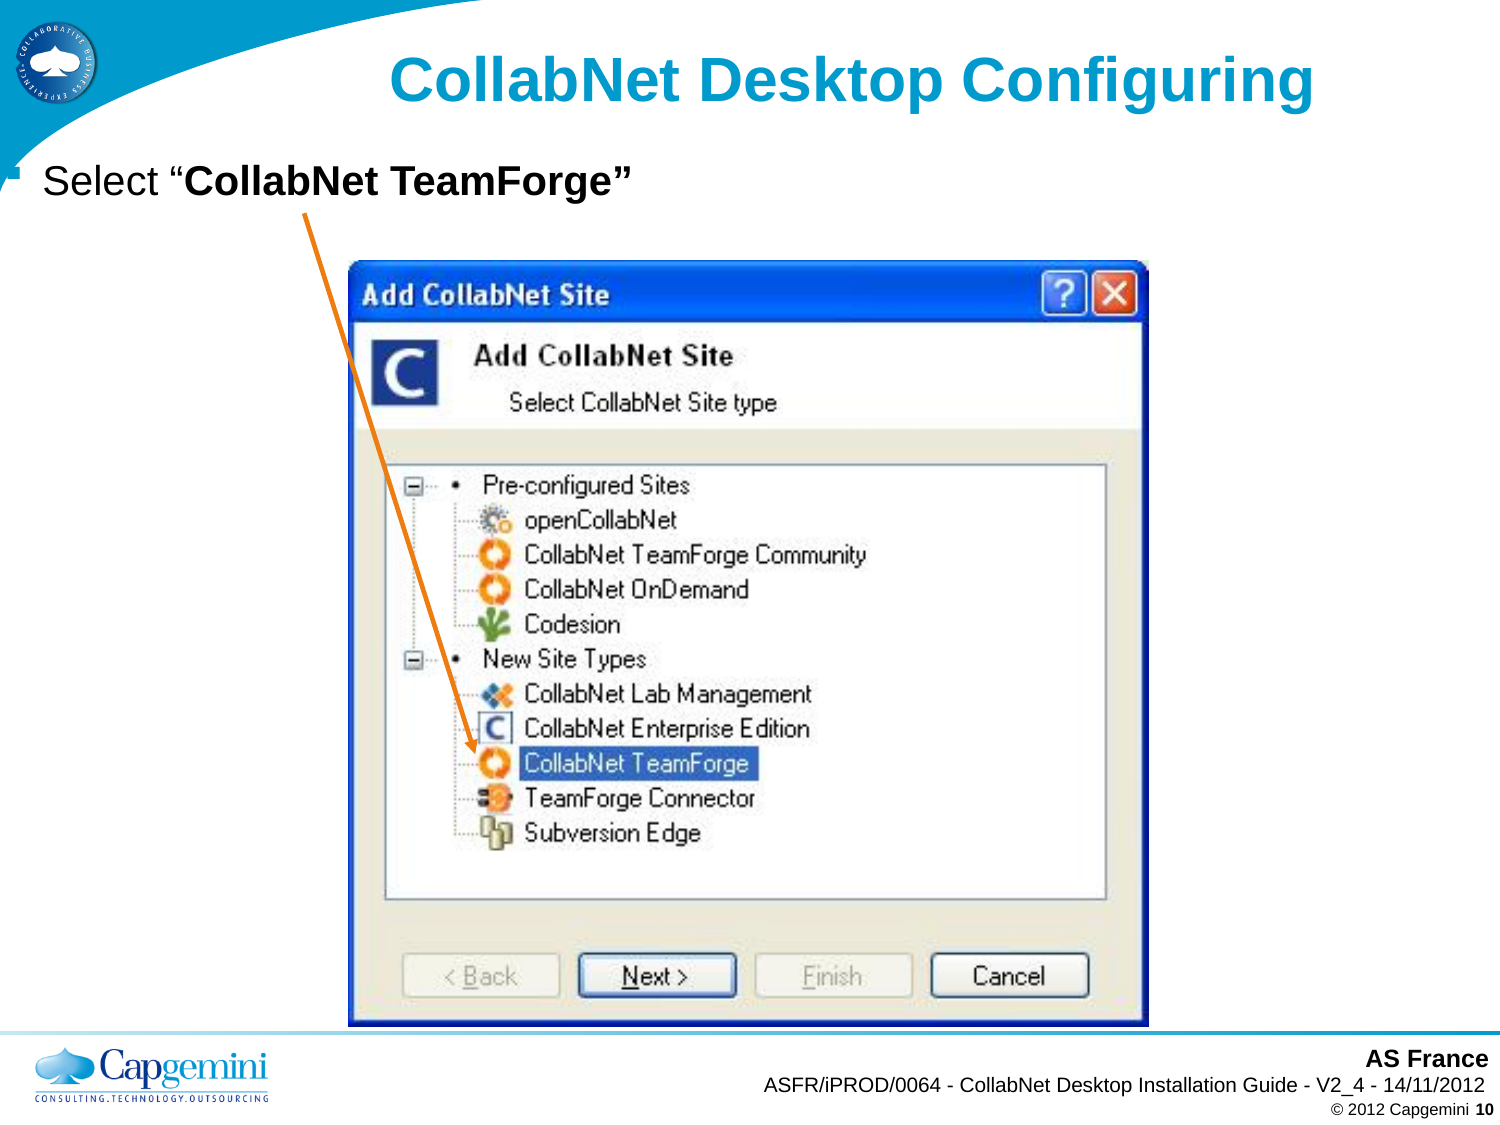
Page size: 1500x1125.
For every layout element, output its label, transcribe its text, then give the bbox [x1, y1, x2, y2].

title CollabNet Desktop Configuring [0, 0, 1500, 115]
footer ASFR/iPROD/0064 - CollabNet Desktop Installation Guide - V2_4 - 14/11/2012 [543, 1075, 1492, 1097]
slide_number © 2012 Capgemini [1178, 1102, 1458, 1120]
list Select “CollabNet TeamForge” [3, 153, 1500, 792]
picture [348, 260, 1149, 1028]
picture [33, 1046, 270, 1103]
slide_number 10 [1458, 1102, 1500, 1120]
